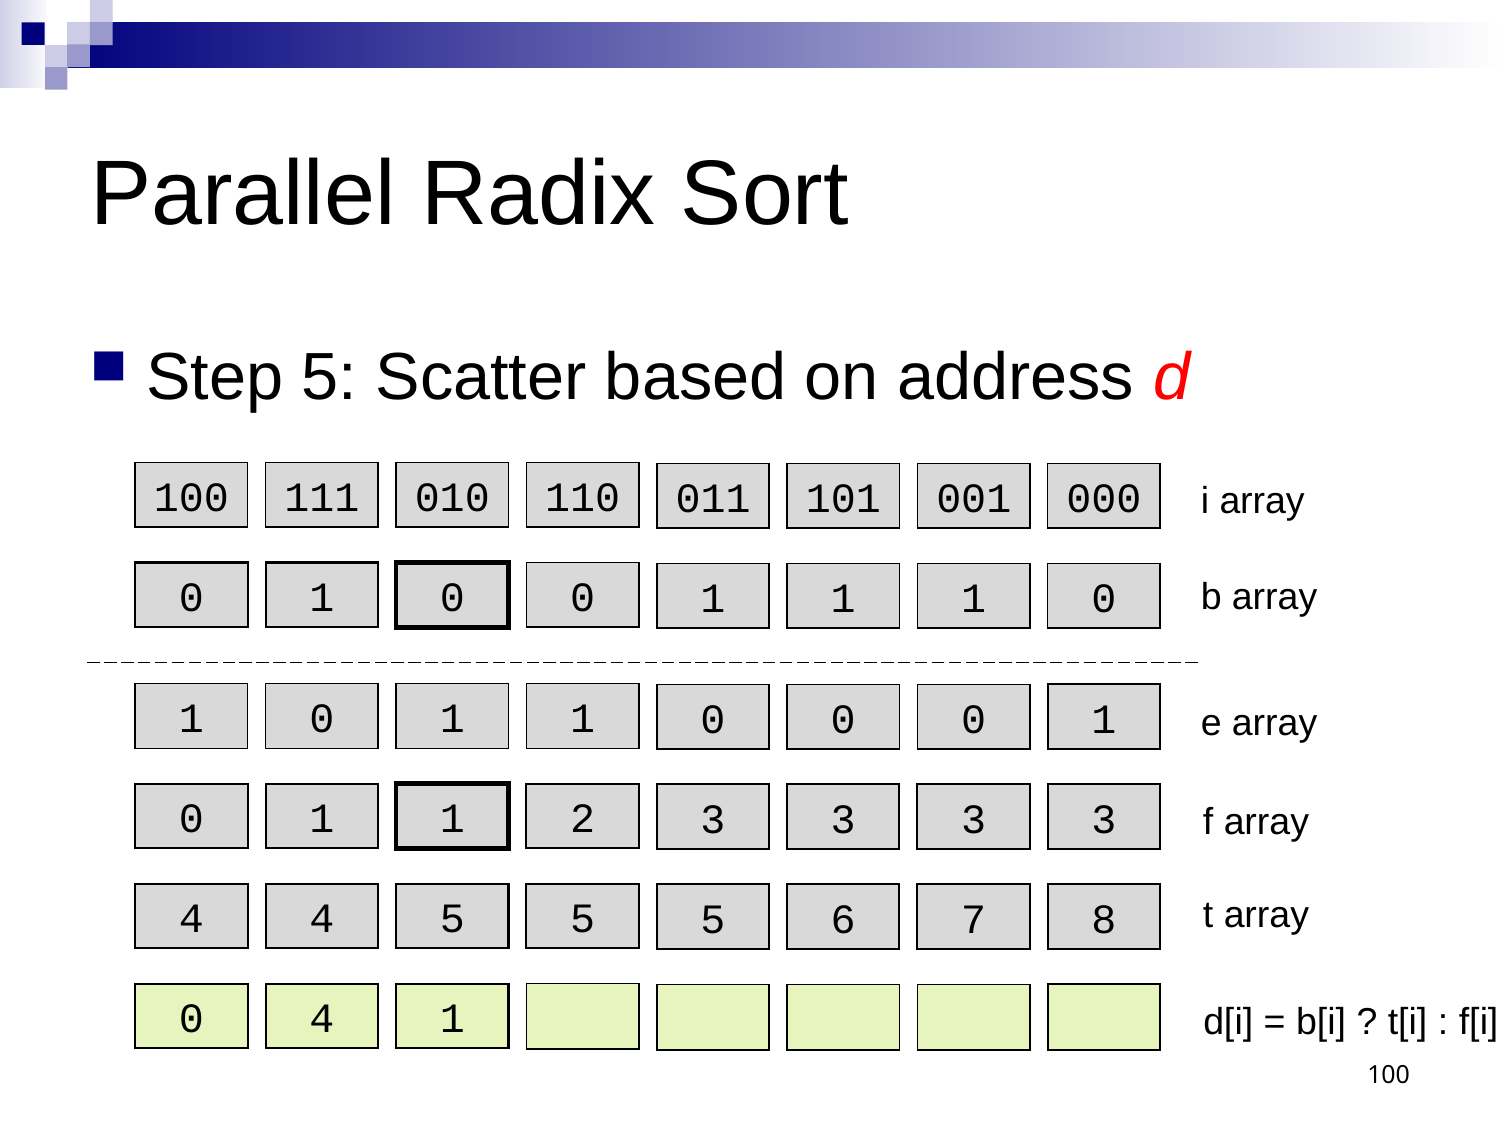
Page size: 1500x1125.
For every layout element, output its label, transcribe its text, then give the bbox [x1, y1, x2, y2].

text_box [265, 883, 379, 949]
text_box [135, 562, 248, 628]
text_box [656, 684, 770, 750]
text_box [135, 683, 248, 749]
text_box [265, 462, 379, 528]
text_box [917, 563, 1030, 628]
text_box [135, 883, 248, 949]
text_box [917, 984, 1030, 1050]
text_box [786, 984, 900, 1050]
text_box [689, 22, 693, 67]
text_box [526, 683, 639, 749]
text_box 111 [778, 22, 783, 67]
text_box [1186, 565, 1333, 625]
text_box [656, 784, 770, 850]
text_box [656, 884, 770, 950]
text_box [1047, 684, 1161, 750]
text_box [396, 683, 509, 749]
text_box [917, 884, 1030, 950]
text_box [786, 884, 900, 950]
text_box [786, 784, 900, 850]
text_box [917, 463, 1030, 529]
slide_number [1074, 1024, 1426, 1101]
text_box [526, 983, 639, 1050]
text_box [1047, 784, 1161, 850]
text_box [1047, 984, 1161, 1050]
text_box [1188, 882, 1325, 943]
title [75, 75, 1425, 300]
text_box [1047, 463, 1161, 529]
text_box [656, 984, 770, 1050]
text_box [1186, 468, 1320, 528]
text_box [786, 684, 900, 750]
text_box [656, 463, 770, 529]
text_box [1047, 563, 1161, 628]
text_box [526, 783, 639, 849]
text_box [135, 983, 248, 1049]
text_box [265, 562, 379, 628]
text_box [1188, 789, 1325, 849]
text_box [786, 463, 900, 529]
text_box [526, 462, 639, 528]
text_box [265, 683, 379, 749]
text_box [1188, 989, 1500, 1049]
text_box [656, 563, 770, 628]
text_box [265, 983, 379, 1049]
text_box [396, 983, 509, 1049]
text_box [1186, 690, 1333, 751]
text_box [786, 563, 900, 628]
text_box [396, 883, 509, 949]
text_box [135, 783, 248, 849]
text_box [135, 462, 248, 528]
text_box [396, 783, 509, 849]
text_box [396, 562, 509, 628]
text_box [917, 684, 1030, 750]
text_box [526, 562, 639, 628]
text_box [265, 783, 379, 849]
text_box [1047, 884, 1161, 950]
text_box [526, 883, 639, 949]
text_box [917, 784, 1030, 850]
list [75, 324, 1425, 425]
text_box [396, 462, 509, 528]
